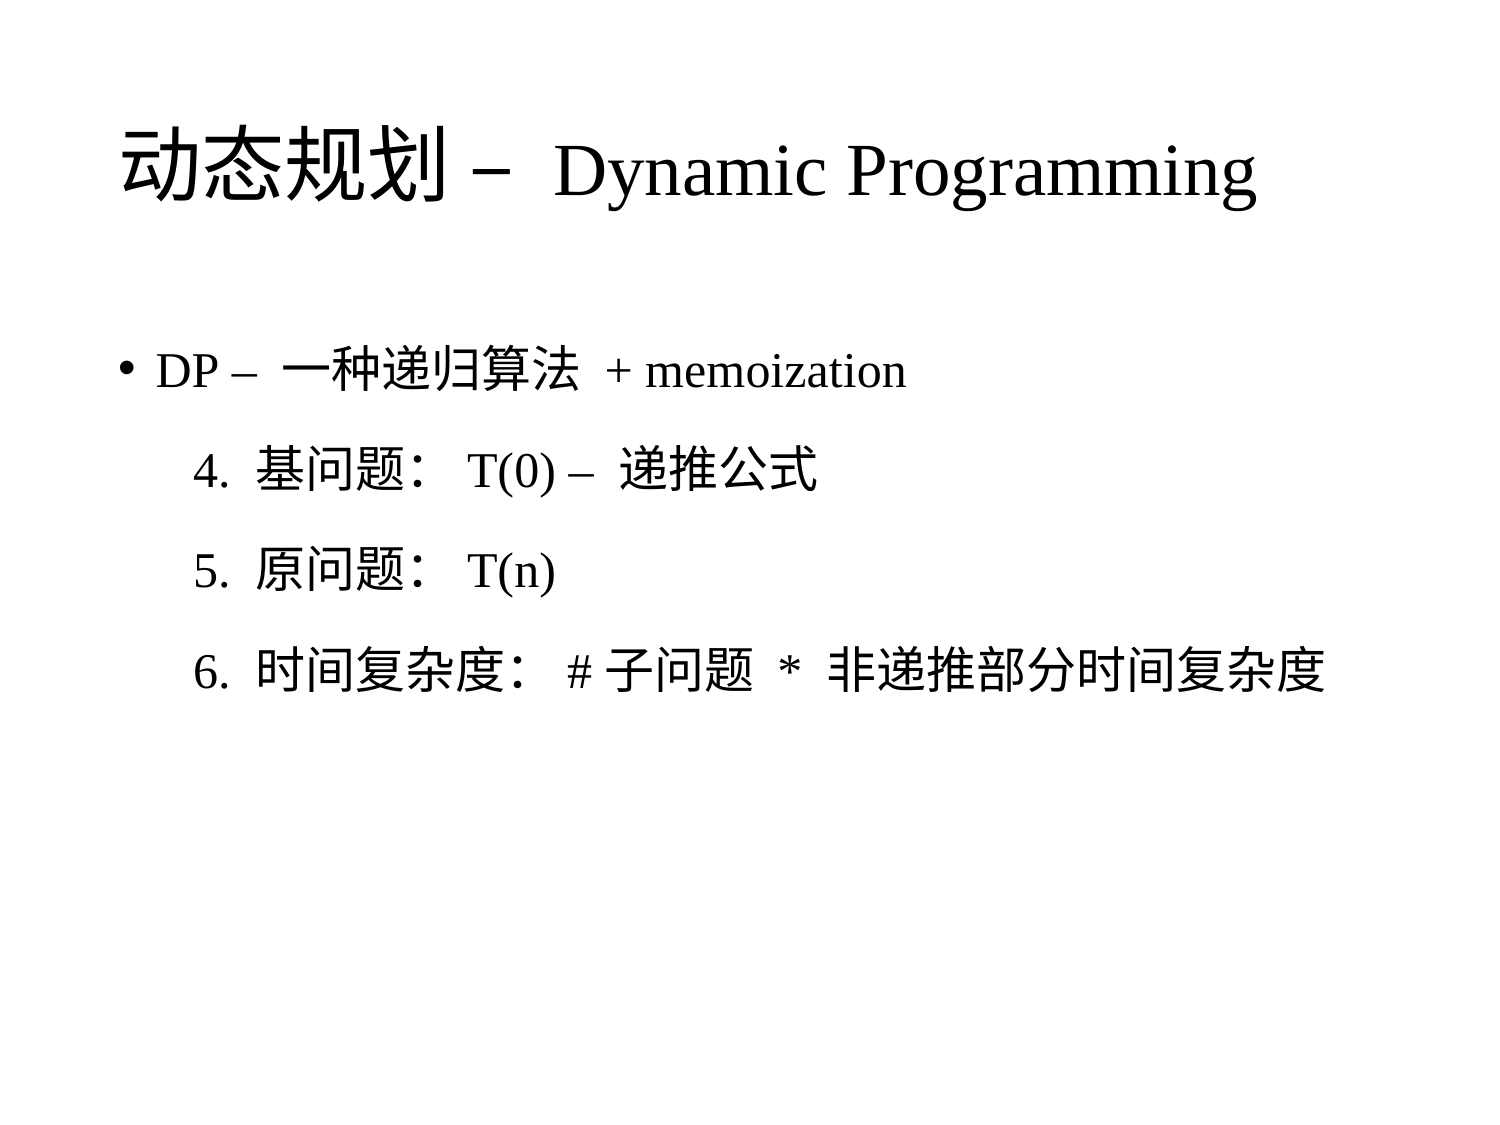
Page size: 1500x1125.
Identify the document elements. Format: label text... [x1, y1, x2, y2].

list DP – 一种递归算法 + memoization 4. 基问题：T(0) – 递推公式 5. 原问题：T(n) 6. 时间复杂度：#子问题 * 非递推部分时间复杂度 [103, 299, 1397, 1014]
title 动态规划 – Dynamic Programming [103, 59, 1397, 278]
